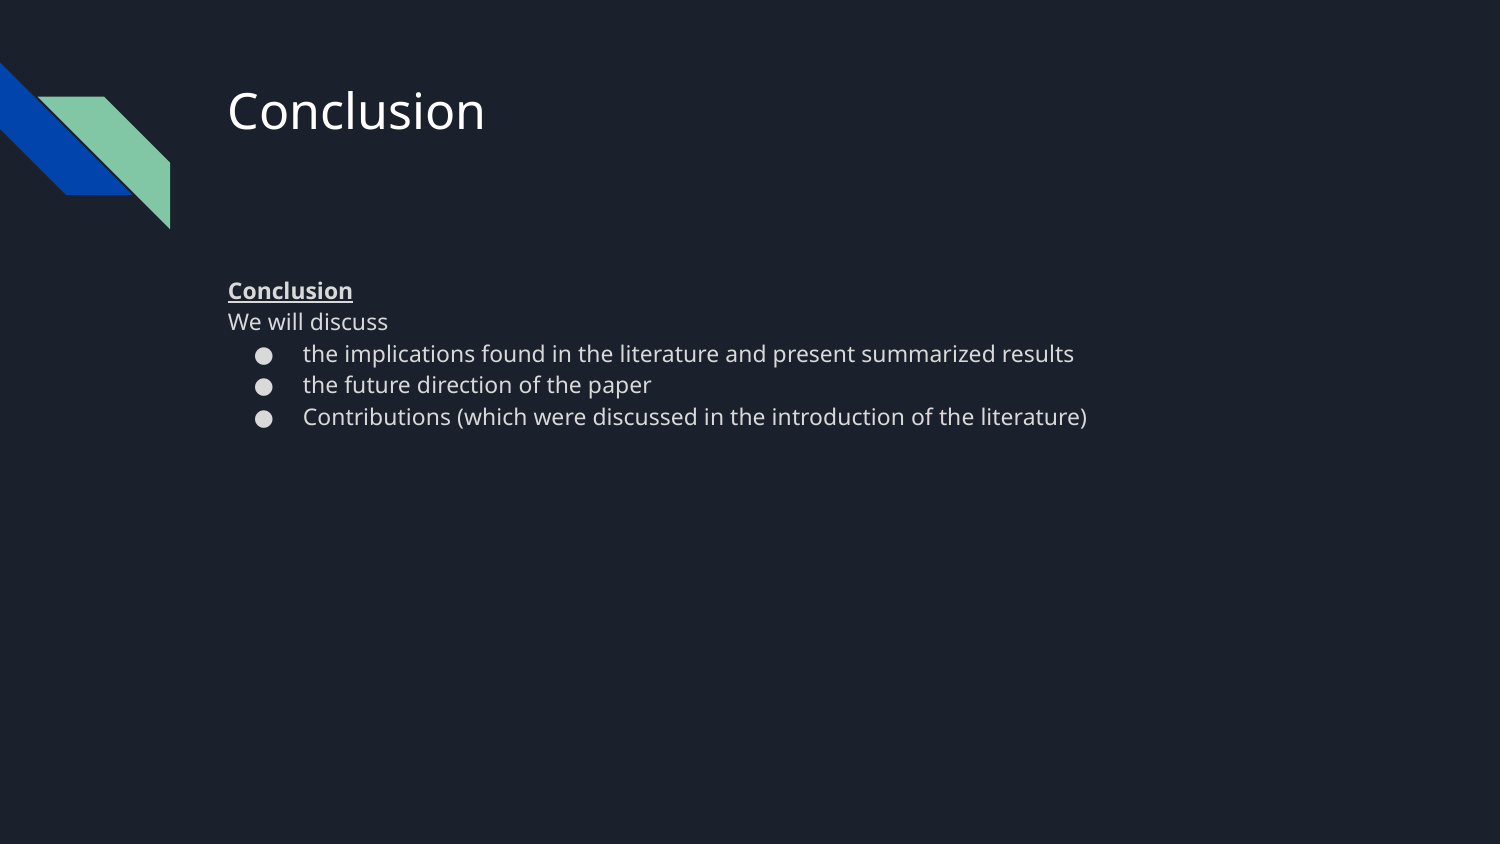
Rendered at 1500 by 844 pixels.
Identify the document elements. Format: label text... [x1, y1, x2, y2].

list Conclusion We will discuss the implications found in the literature and present summarized results the future direction of the paper Contributions (which were discussed in the introduction of the literature) [212, 257, 1368, 735]
title Conclusion [212, 64, 1368, 215]
